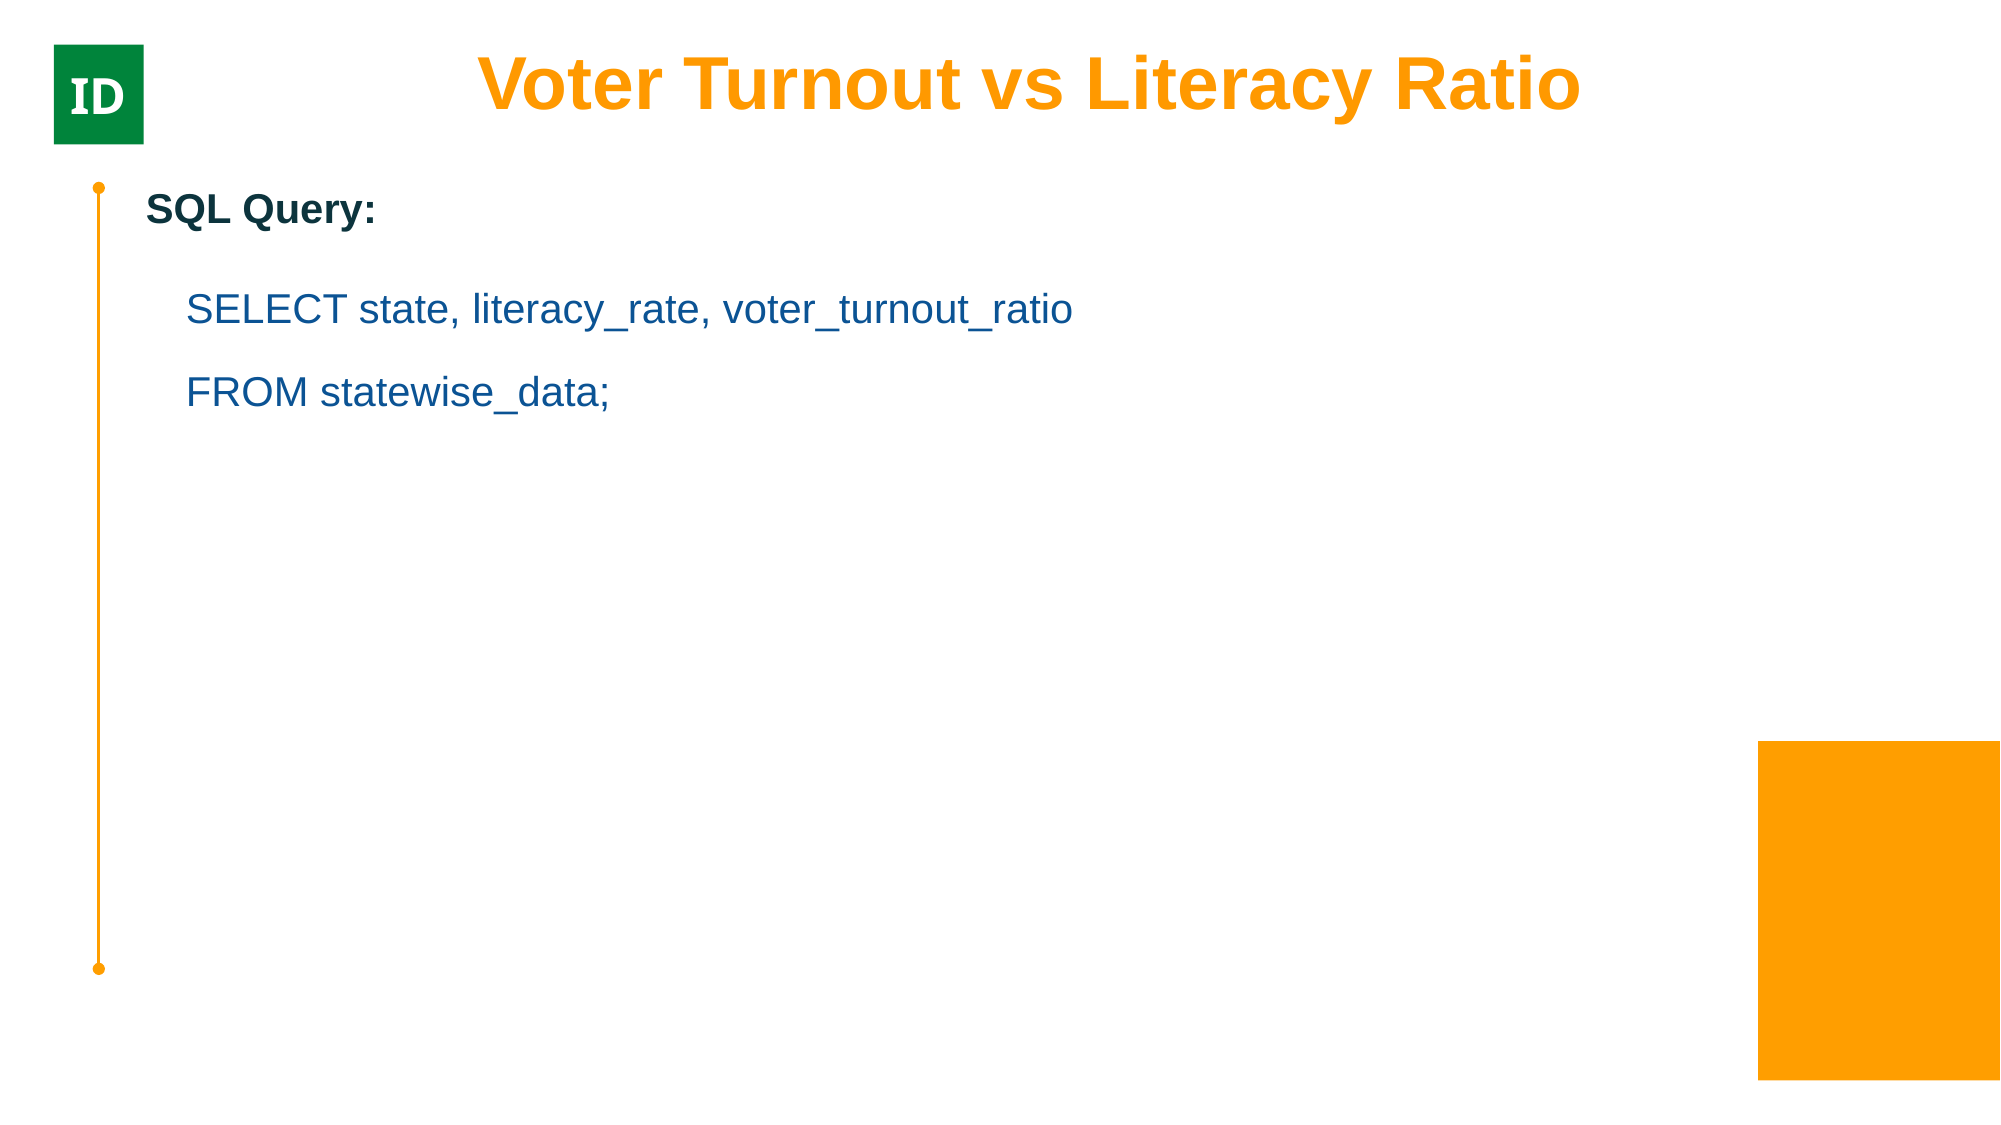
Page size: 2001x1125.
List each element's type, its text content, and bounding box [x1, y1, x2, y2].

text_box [53, 44, 144, 970]
text_box [1758, 741, 2000, 1081]
text_box SQL Query: [149, 159, 180, 248]
text_box SELECT state, literacy_rate, voter_turnout_ratio FROM statewise_data; [170, 259, 1554, 815]
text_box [185, 13, 1636, 786]
